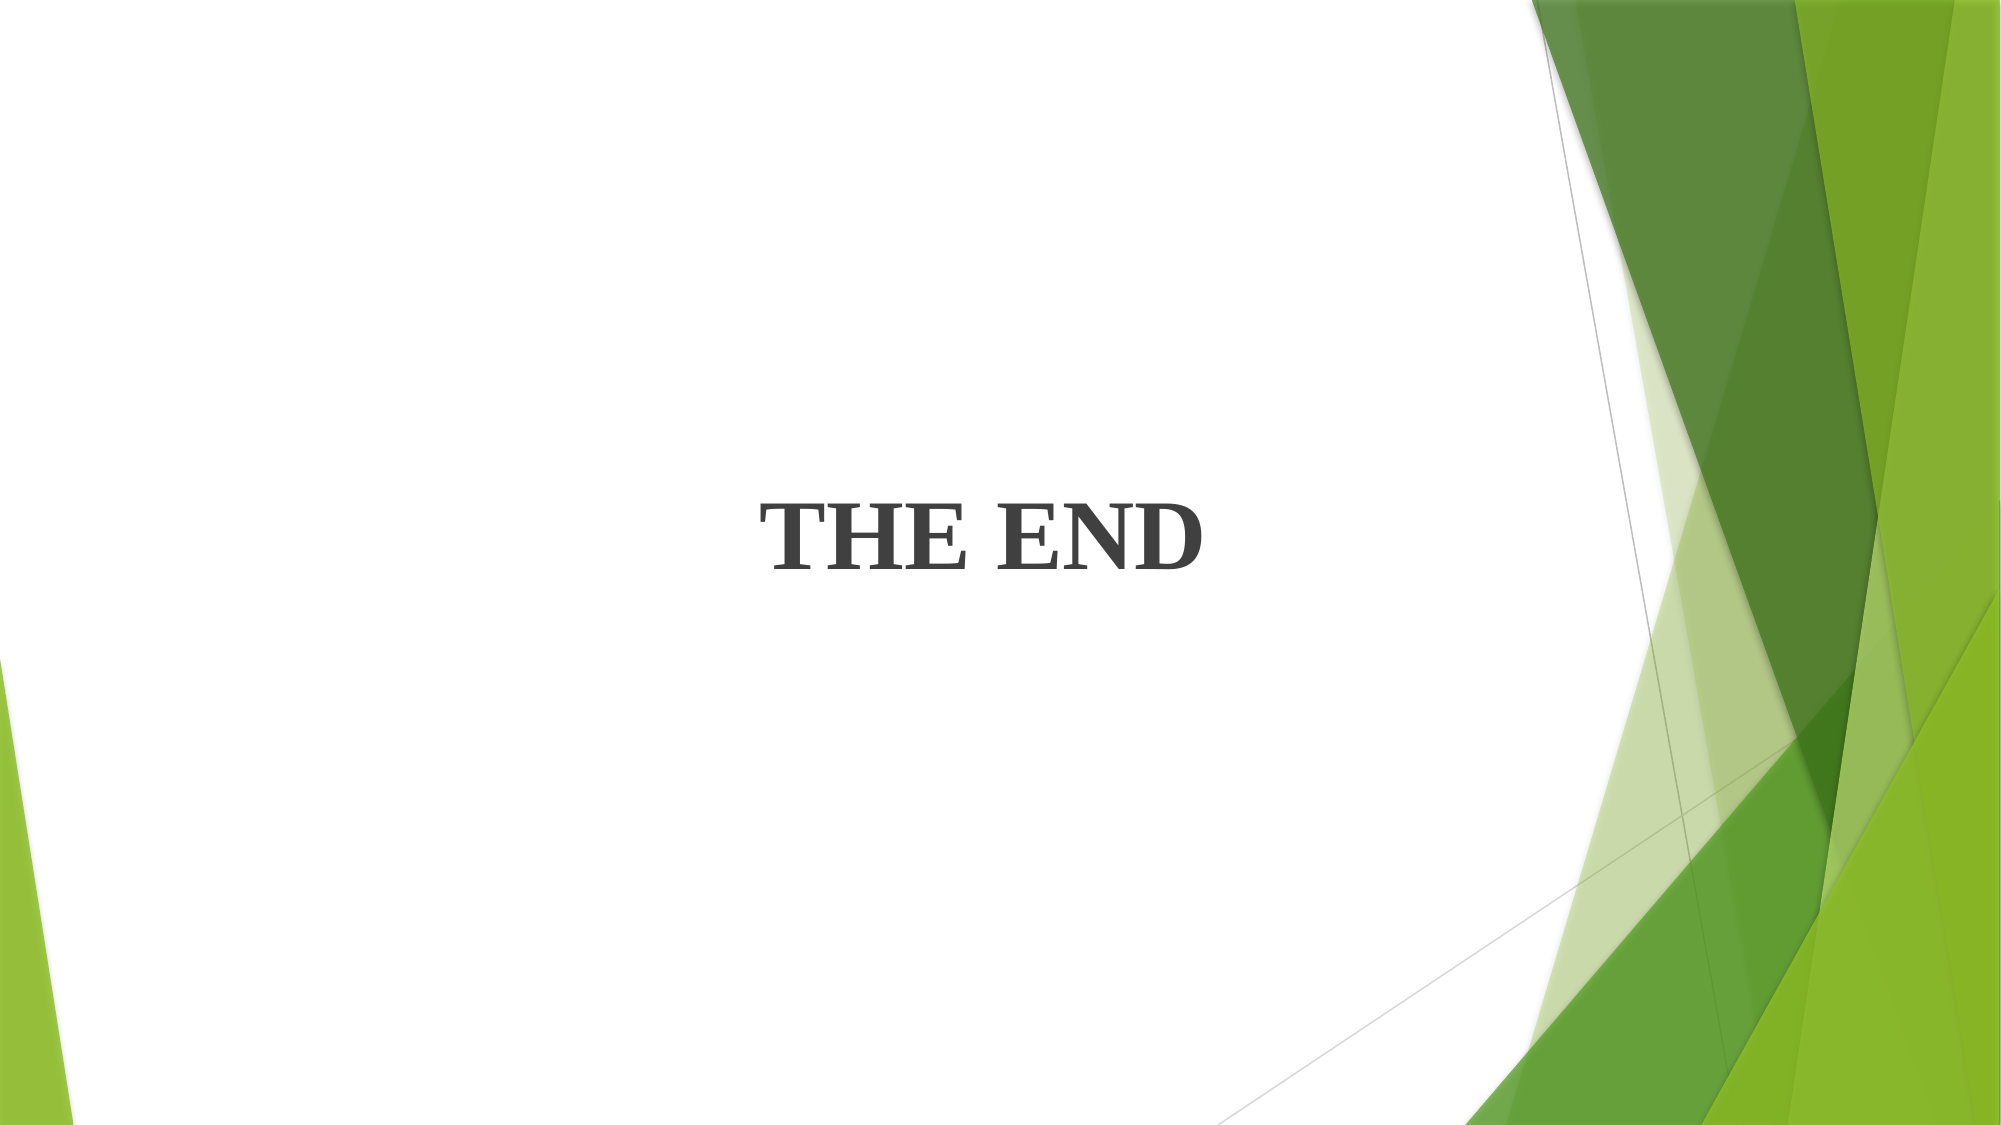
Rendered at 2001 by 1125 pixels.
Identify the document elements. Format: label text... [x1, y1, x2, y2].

list THE END [745, 461, 1255, 598]
